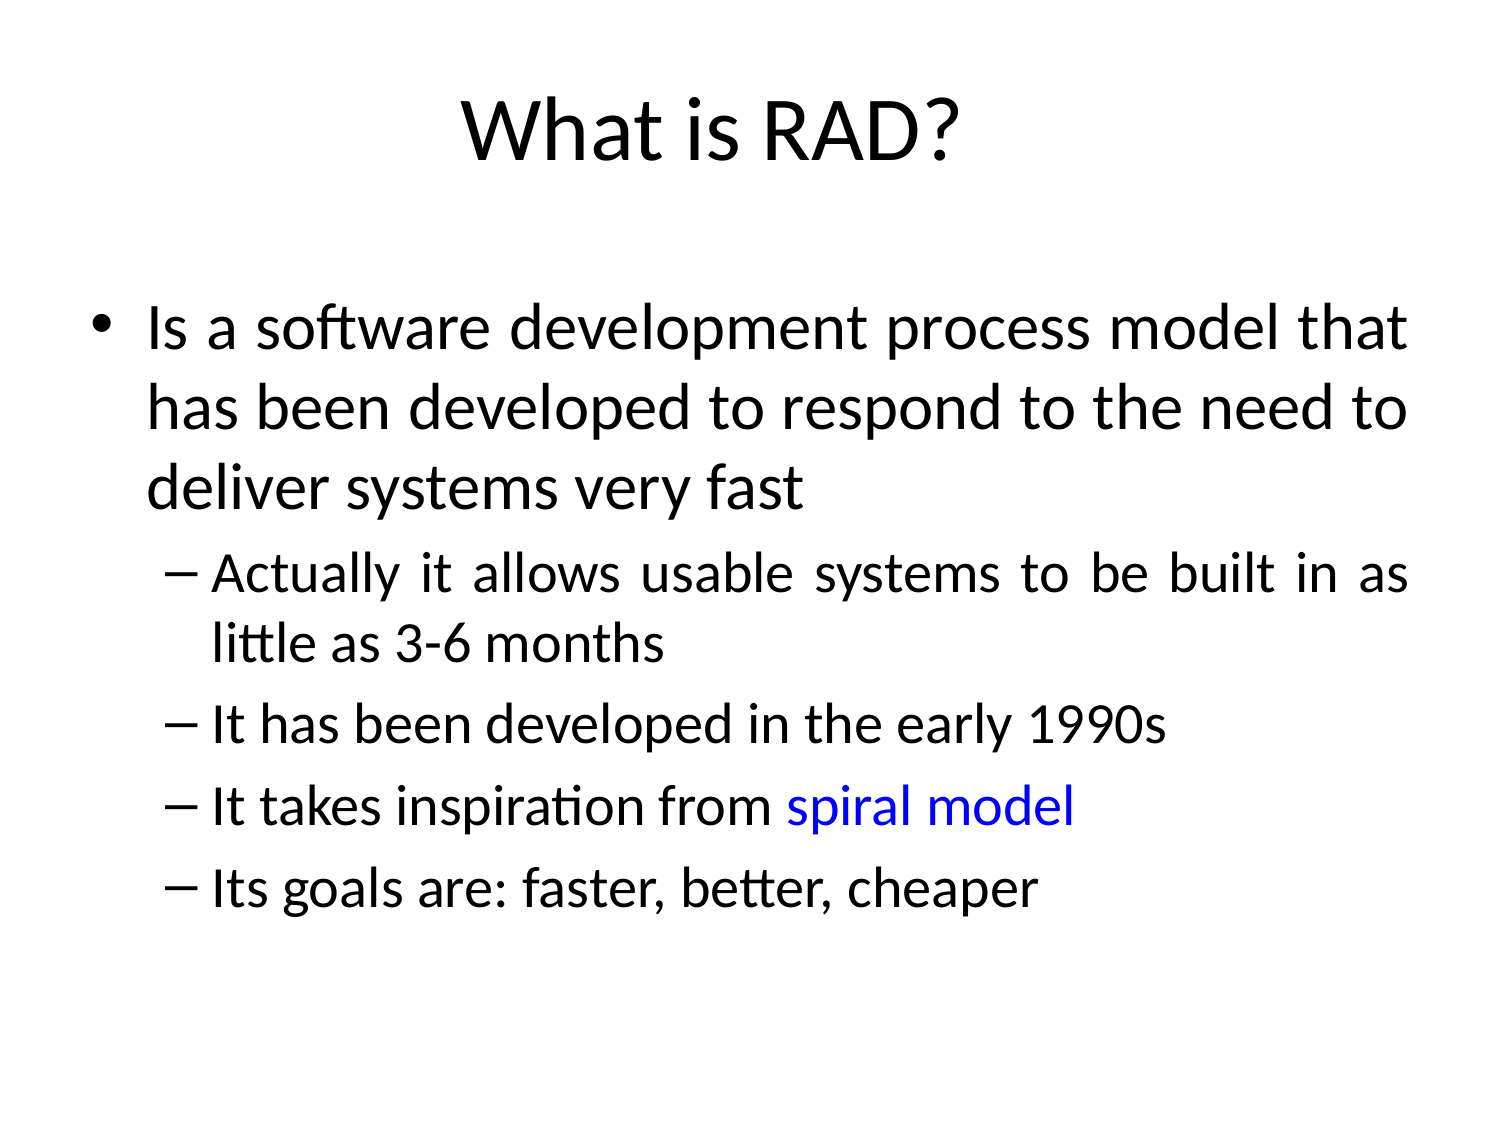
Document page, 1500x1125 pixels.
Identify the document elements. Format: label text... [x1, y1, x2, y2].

text_box Is a software development process model that has been developed to respond to the need to deliver systems very fast Actually it allows usable systems to be built in as little as 3-6 months It has been developed in the early 1990s It takes inspiration from spiral model Its goals are: faster, better, cheaper [74, 274, 1425, 950]
title What is RAD? [337, 60, 1088, 188]
